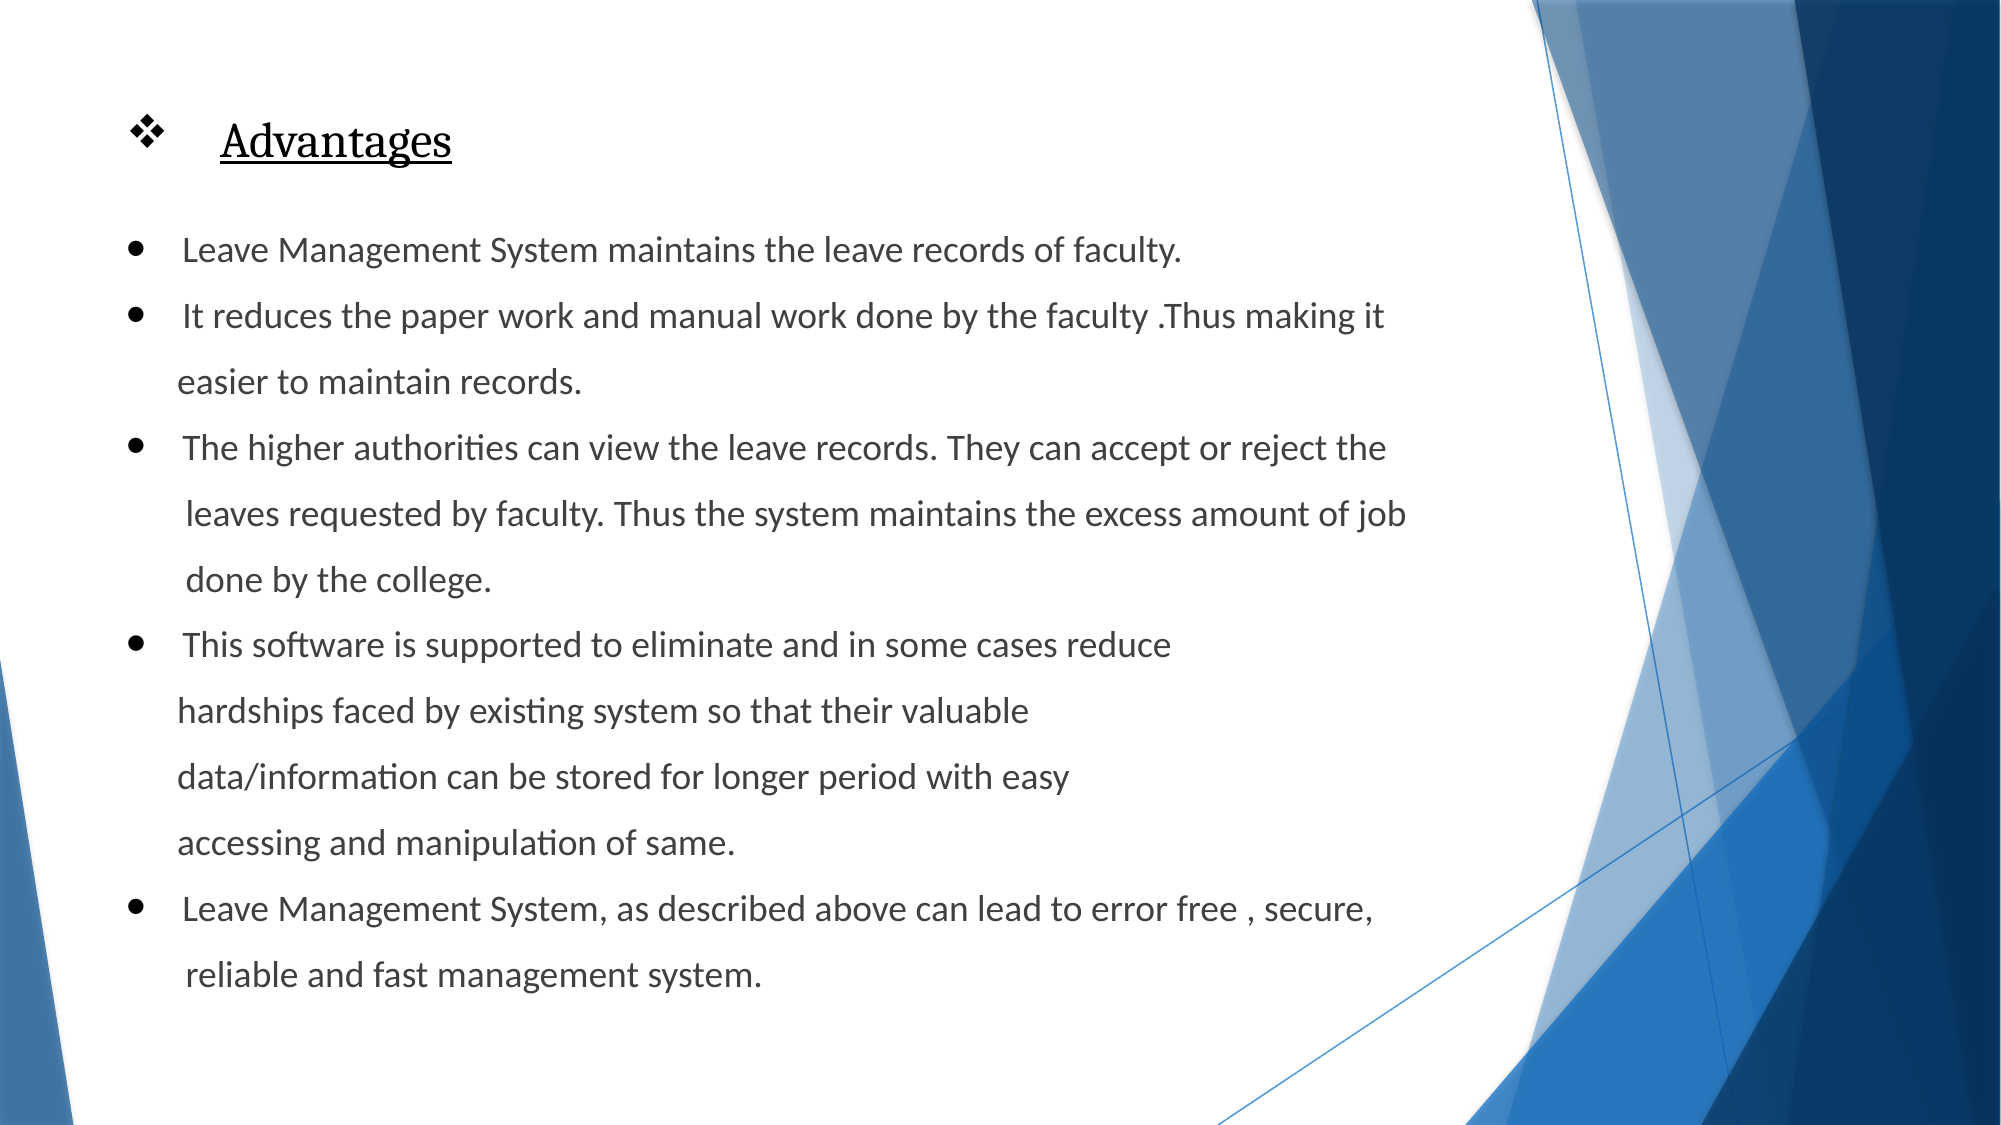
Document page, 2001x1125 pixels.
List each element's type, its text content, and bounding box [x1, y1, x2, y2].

title Advantages [111, 99, 1522, 217]
list Leave Management System maintains the leave records of faculty. It reduces the paper work and manual work done by the faculty .Thus making it easier to maintain records. The higher authorities can view the leave records. They can accept or reject the leaves requested by faculty. Thus the system maintains the excess amount of job done by the college. This software is supported to eliminate and in some cases reduce hardships faced by existing system so that their valuable data/information can be stored for longer period with easy accessing and manipulation of same. Leave Management System, as described above can lead to error free , secure, reliable and fast management system. [111, 217, 1522, 1104]
